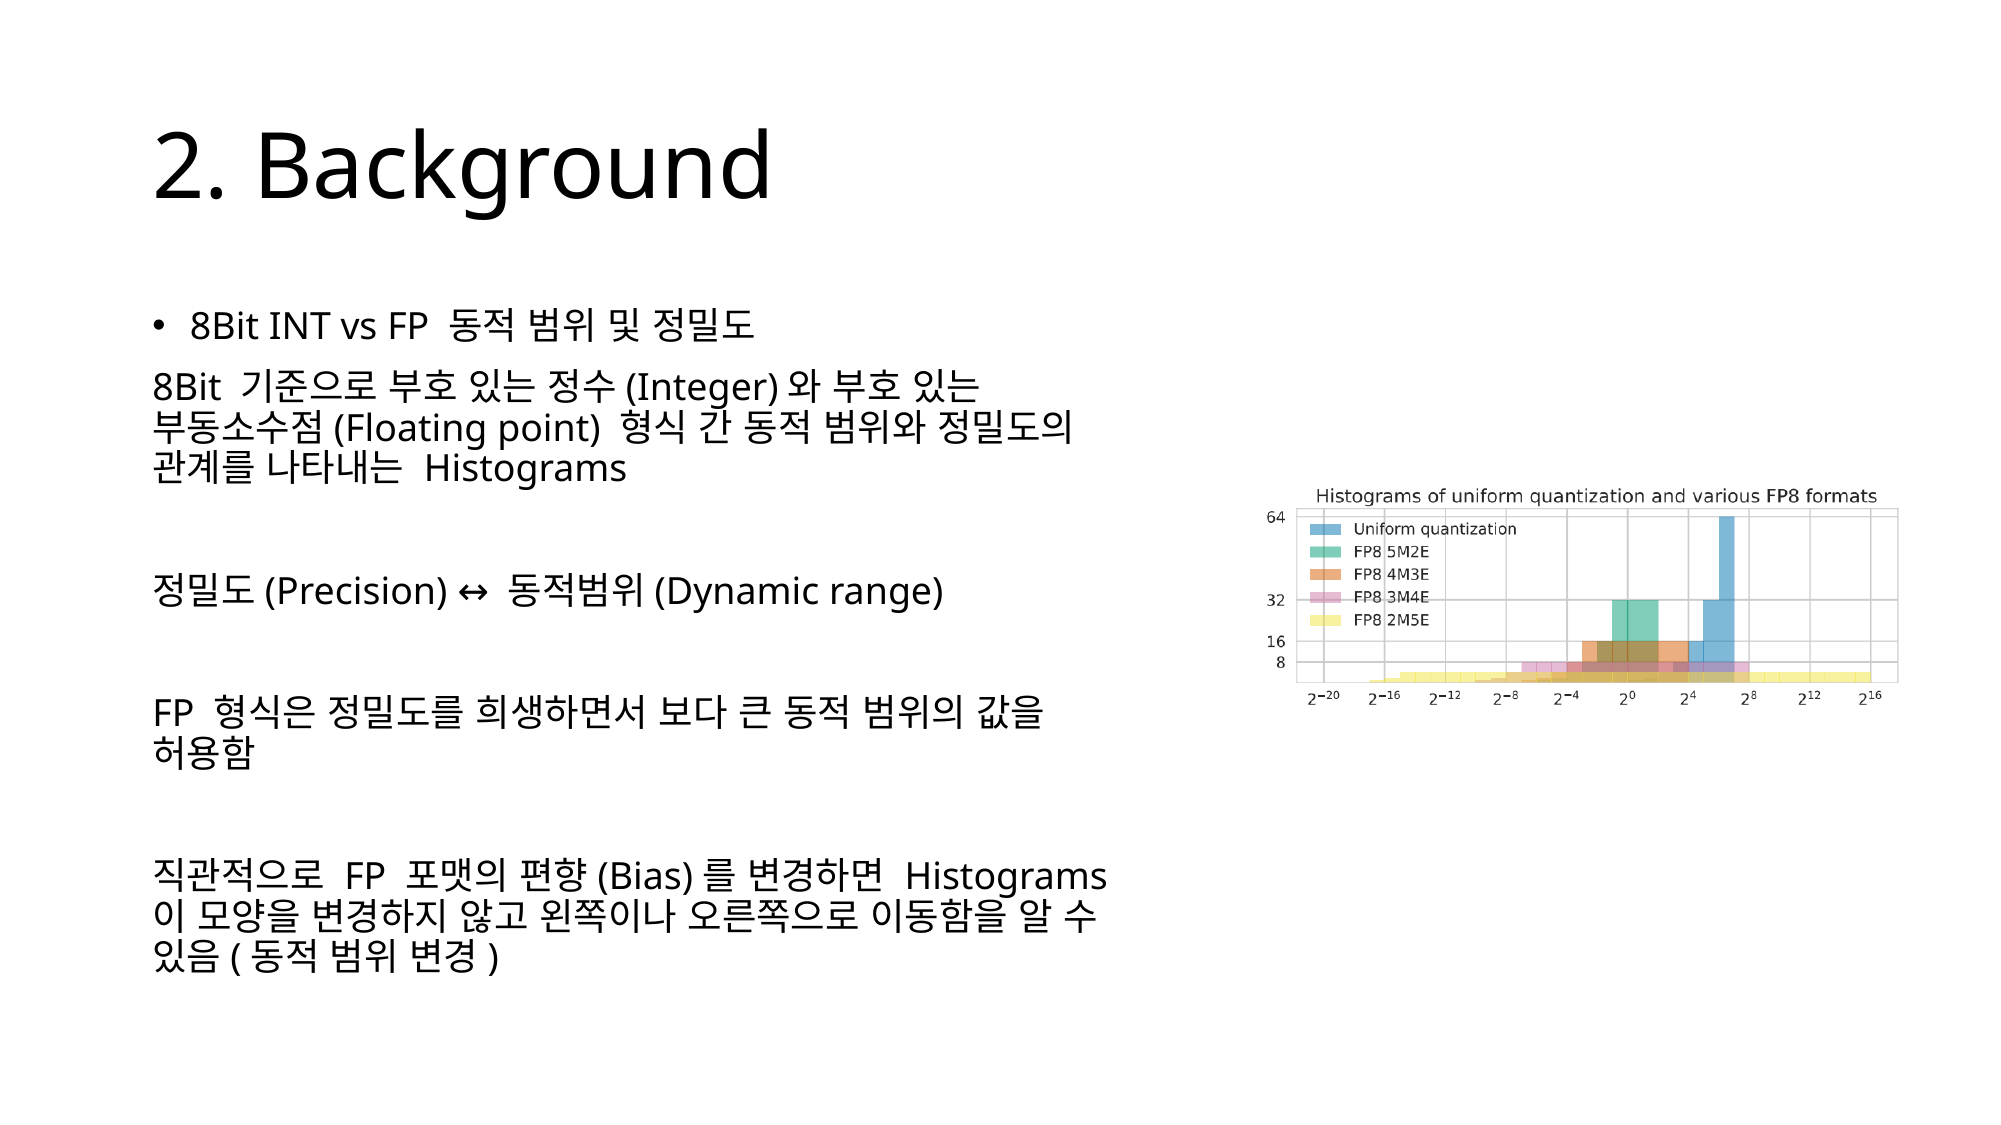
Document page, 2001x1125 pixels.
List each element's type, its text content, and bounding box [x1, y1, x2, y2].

list 8Bit INT vs FP 동적 범위 및 정밀도 8Bit 기준으로 부호 있는 정수(Integer)와 부호 있는 부동소수점(Floating point) 형식 간 동적 범위와 정밀도의 관계를 나타내는 Histograms 정밀도(Precision) ↔ 동적범위(Dynamic range) FP 형식은 정밀도를 희생하면서 보다 큰 동적 범위의 값을 허용함 직관적으로 FP 포맷의 편향(Bias)를 변경하면 Histograms이 모양을 변경하지 않고 왼쪽이나 오른쪽으로 이동함을 알 수 있음(동적 범위 변경) [137, 299, 1165, 1014]
picture [1242, 443, 1923, 734]
title 2. Background [137, 59, 1863, 278]
